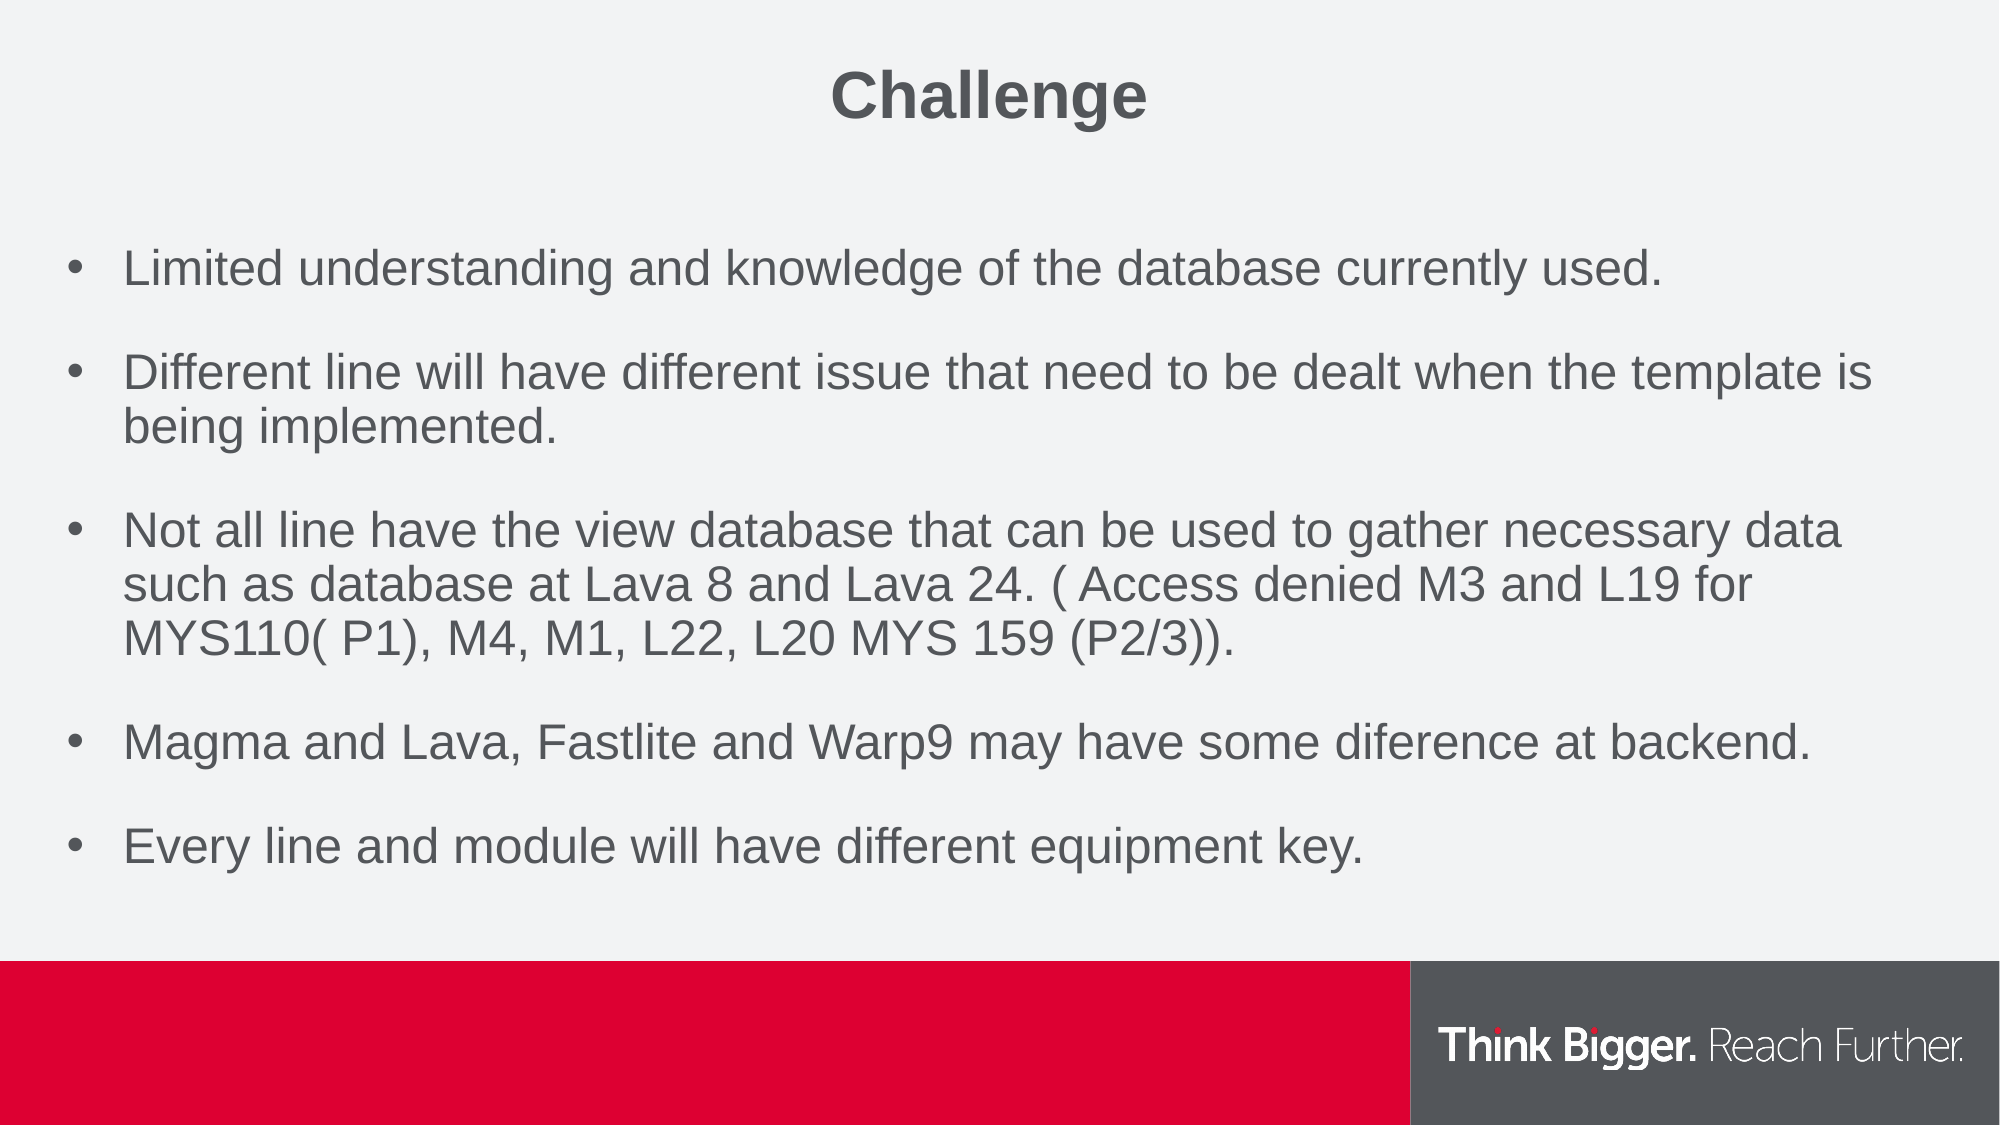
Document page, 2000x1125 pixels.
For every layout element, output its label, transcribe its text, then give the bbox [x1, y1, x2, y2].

text_box Limited understanding and knowledge of the database currently used. Different line will have different issue that need to be dealt when the template is being implemented. Not all line have the view database that can be used to gather necessary data such as database at Lava 8 and Lava 24. ( Access denied M3 and L19 for MYS110( P1), M4, M1, L22, L20 MYS 159 (P2/3)). Magma and Lava, Fastlite and Warp9 may have some diference at backend. Every line and module will have different equipment key. [51, 234, 1928, 915]
text_box Challenge [89, 45, 1890, 180]
